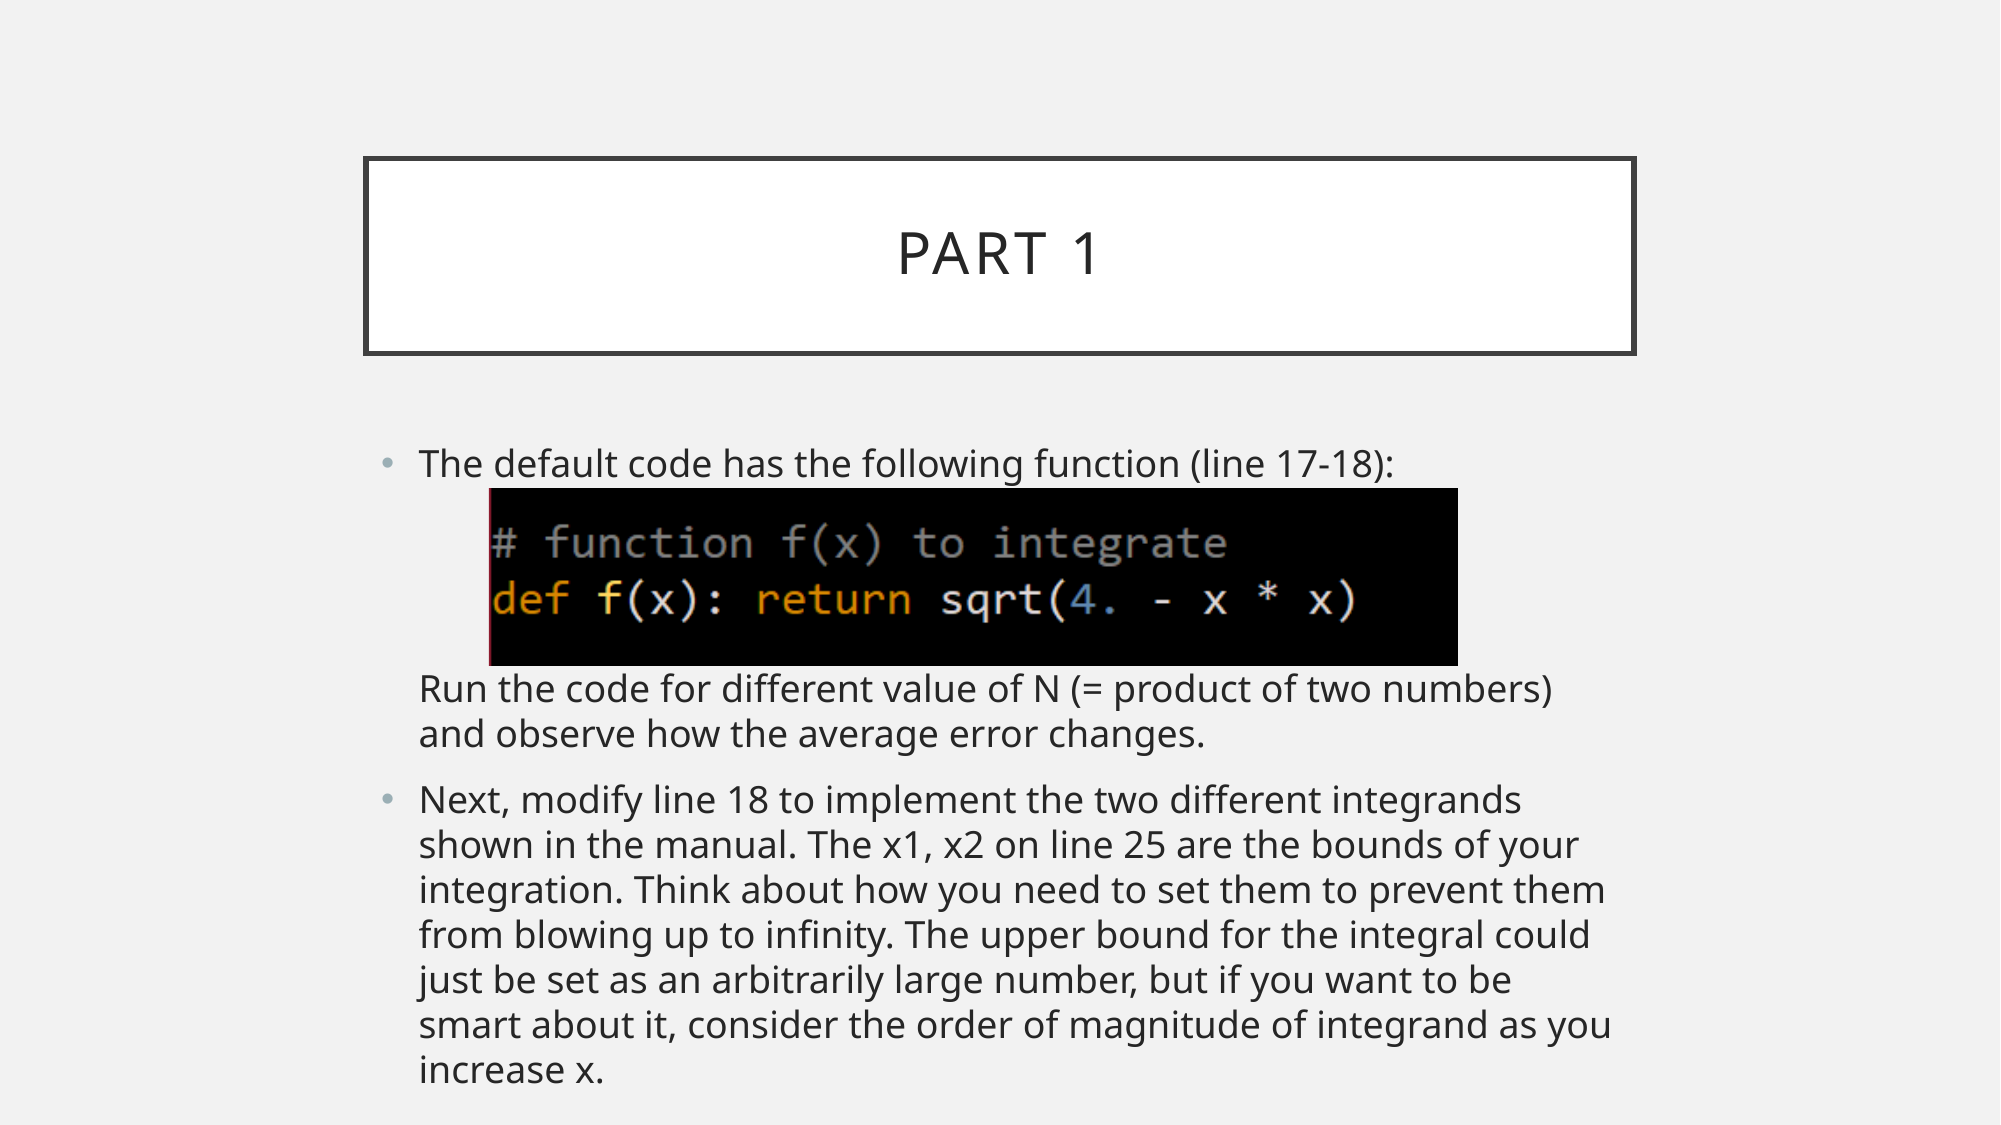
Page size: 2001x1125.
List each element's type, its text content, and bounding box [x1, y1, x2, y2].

text_box The default code has the following function (line 17-18): Run the code for different value of N (= product of two numbers) and observe how the average error changes. Next, modify line 18 to implement the two different integrands shown in the manual. The x1, x2 on line 25 are the bounds of your integration. Think about how you need to set them to prevent them from blowing up to infinity. The upper bound for the integral could just be set as an arbitrarily large number, but if you want to be smart about it, consider the order of magnitude of integrand as you increase x. [366, 432, 1634, 1103]
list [488, 488, 1458, 666]
title Part 1 [363, 156, 1637, 356]
